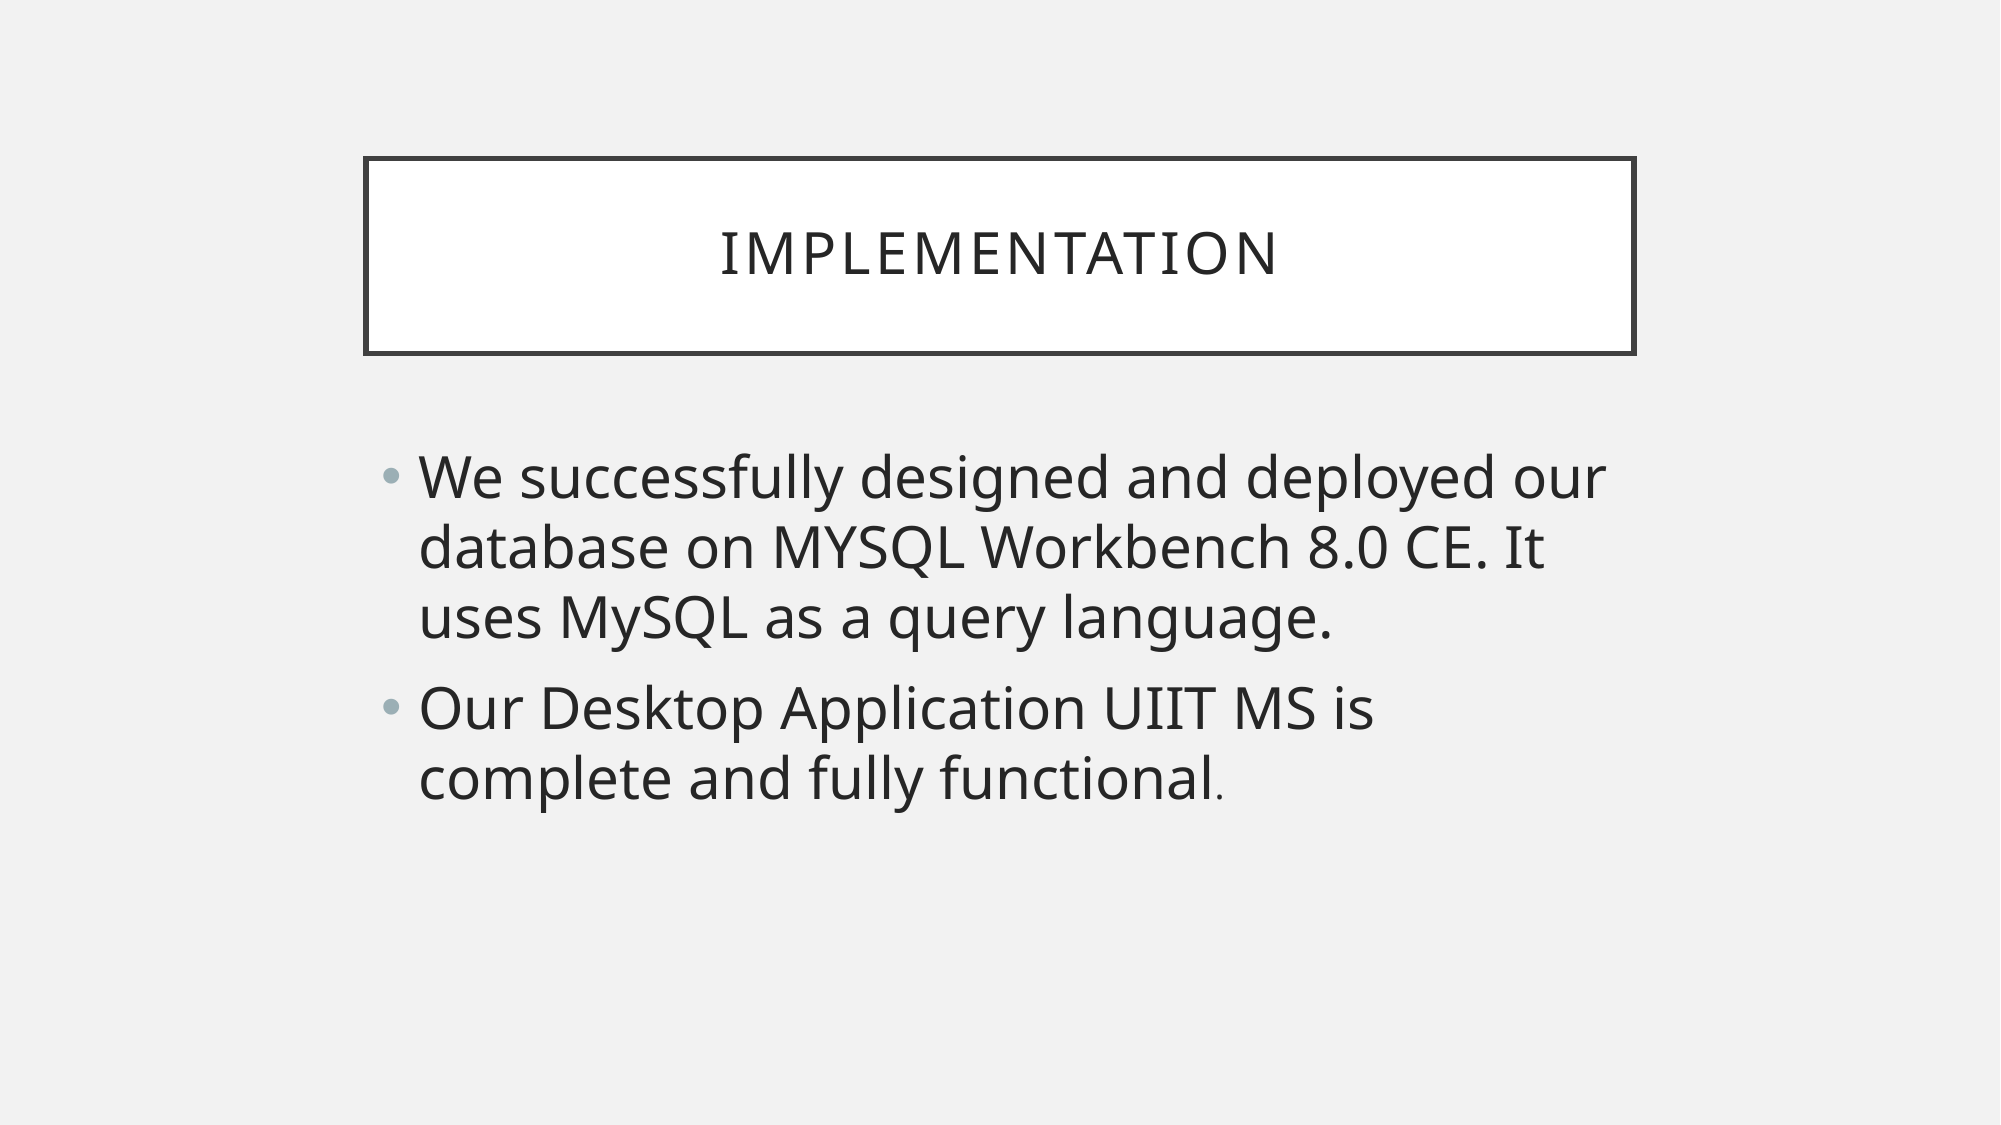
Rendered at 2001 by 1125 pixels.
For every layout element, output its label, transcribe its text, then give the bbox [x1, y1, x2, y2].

list We successfully designed and deployed our database on MYSQL Workbench 8.0 CE. It uses MySQL as a query language. Our Desktop Application UIIT MS is complete and fully functional. [366, 432, 1634, 942]
title Implementation [363, 156, 1637, 356]
